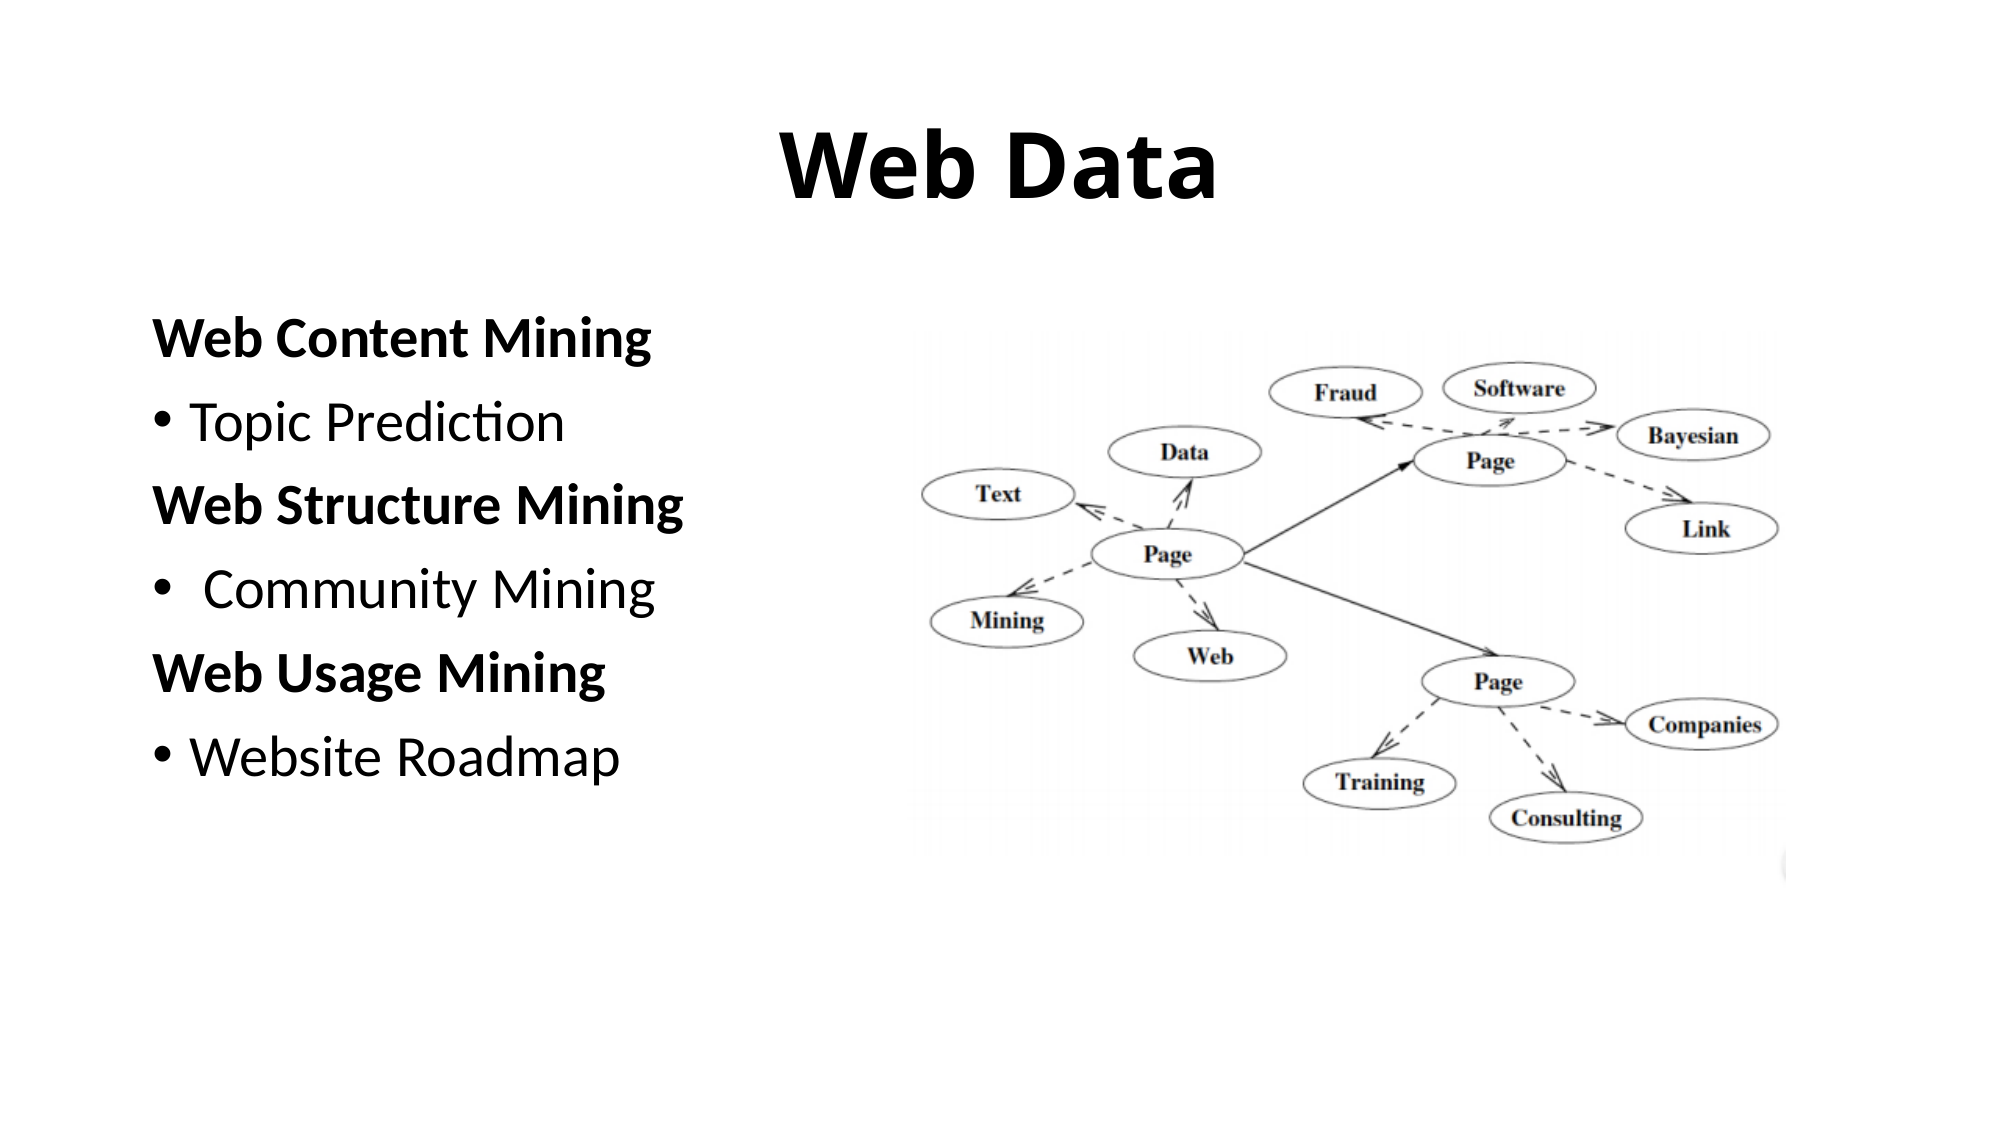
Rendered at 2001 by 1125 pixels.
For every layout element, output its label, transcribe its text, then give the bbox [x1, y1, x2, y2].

list Web Content Mining Topic Prediction Web Structure Mining Community Mining Web Usage Mining Website Roadmap [137, 299, 1863, 1014]
picture [906, 331, 1786, 895]
title Web Data [137, 59, 1863, 278]
